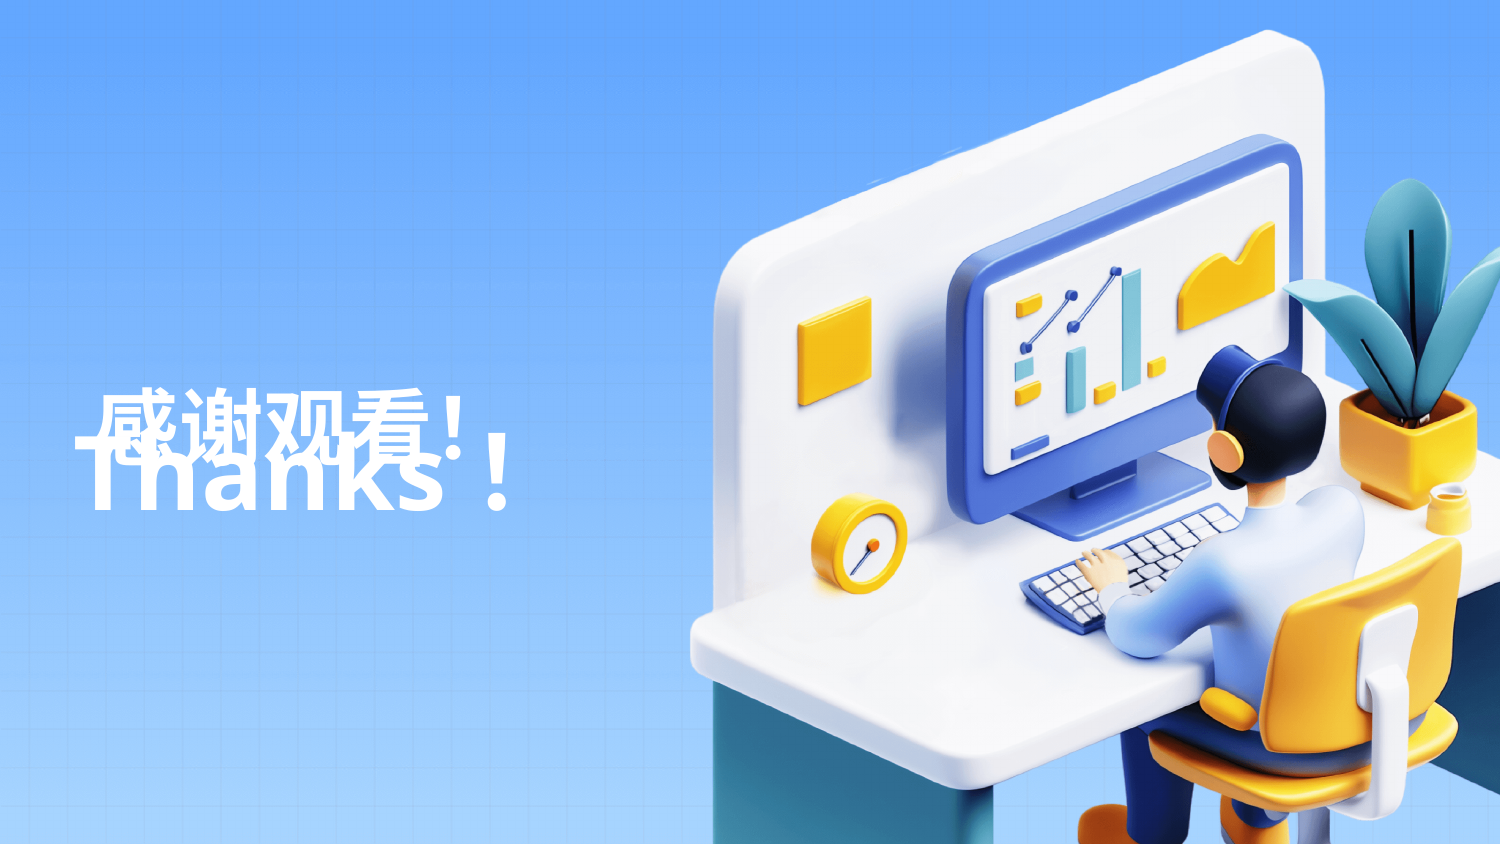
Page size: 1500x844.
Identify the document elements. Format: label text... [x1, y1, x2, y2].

text_box Thanks！ [0, 375, 678, 547]
picture [0, 0, 1500, 844]
text_box 感谢观看！ [53, 346, 559, 492]
